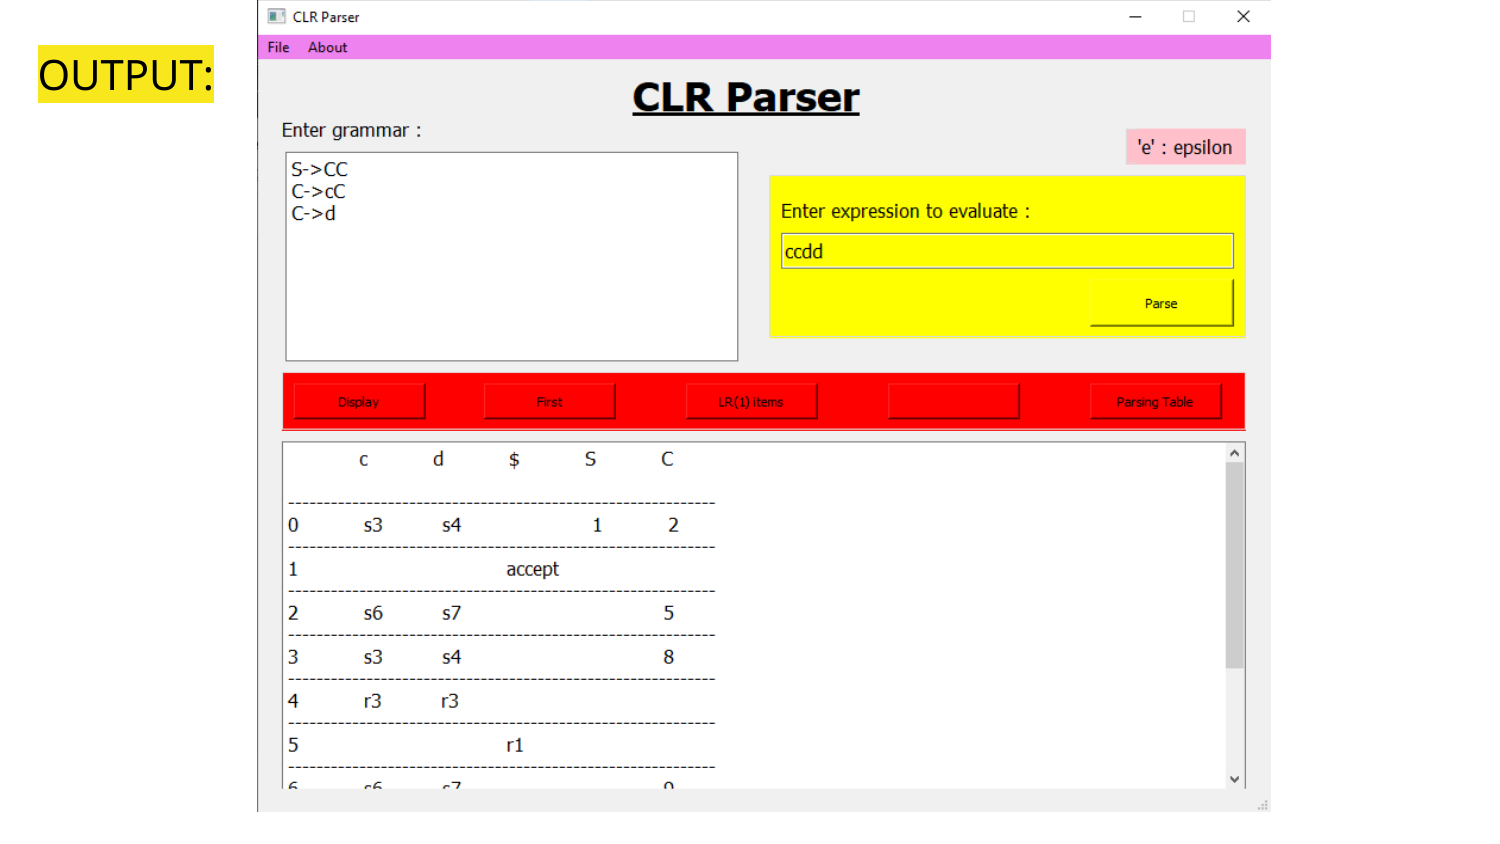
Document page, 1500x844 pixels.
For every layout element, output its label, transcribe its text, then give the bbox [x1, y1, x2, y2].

picture [257, 0, 1272, 813]
title OUTPUT: [22, 30, 230, 125]
